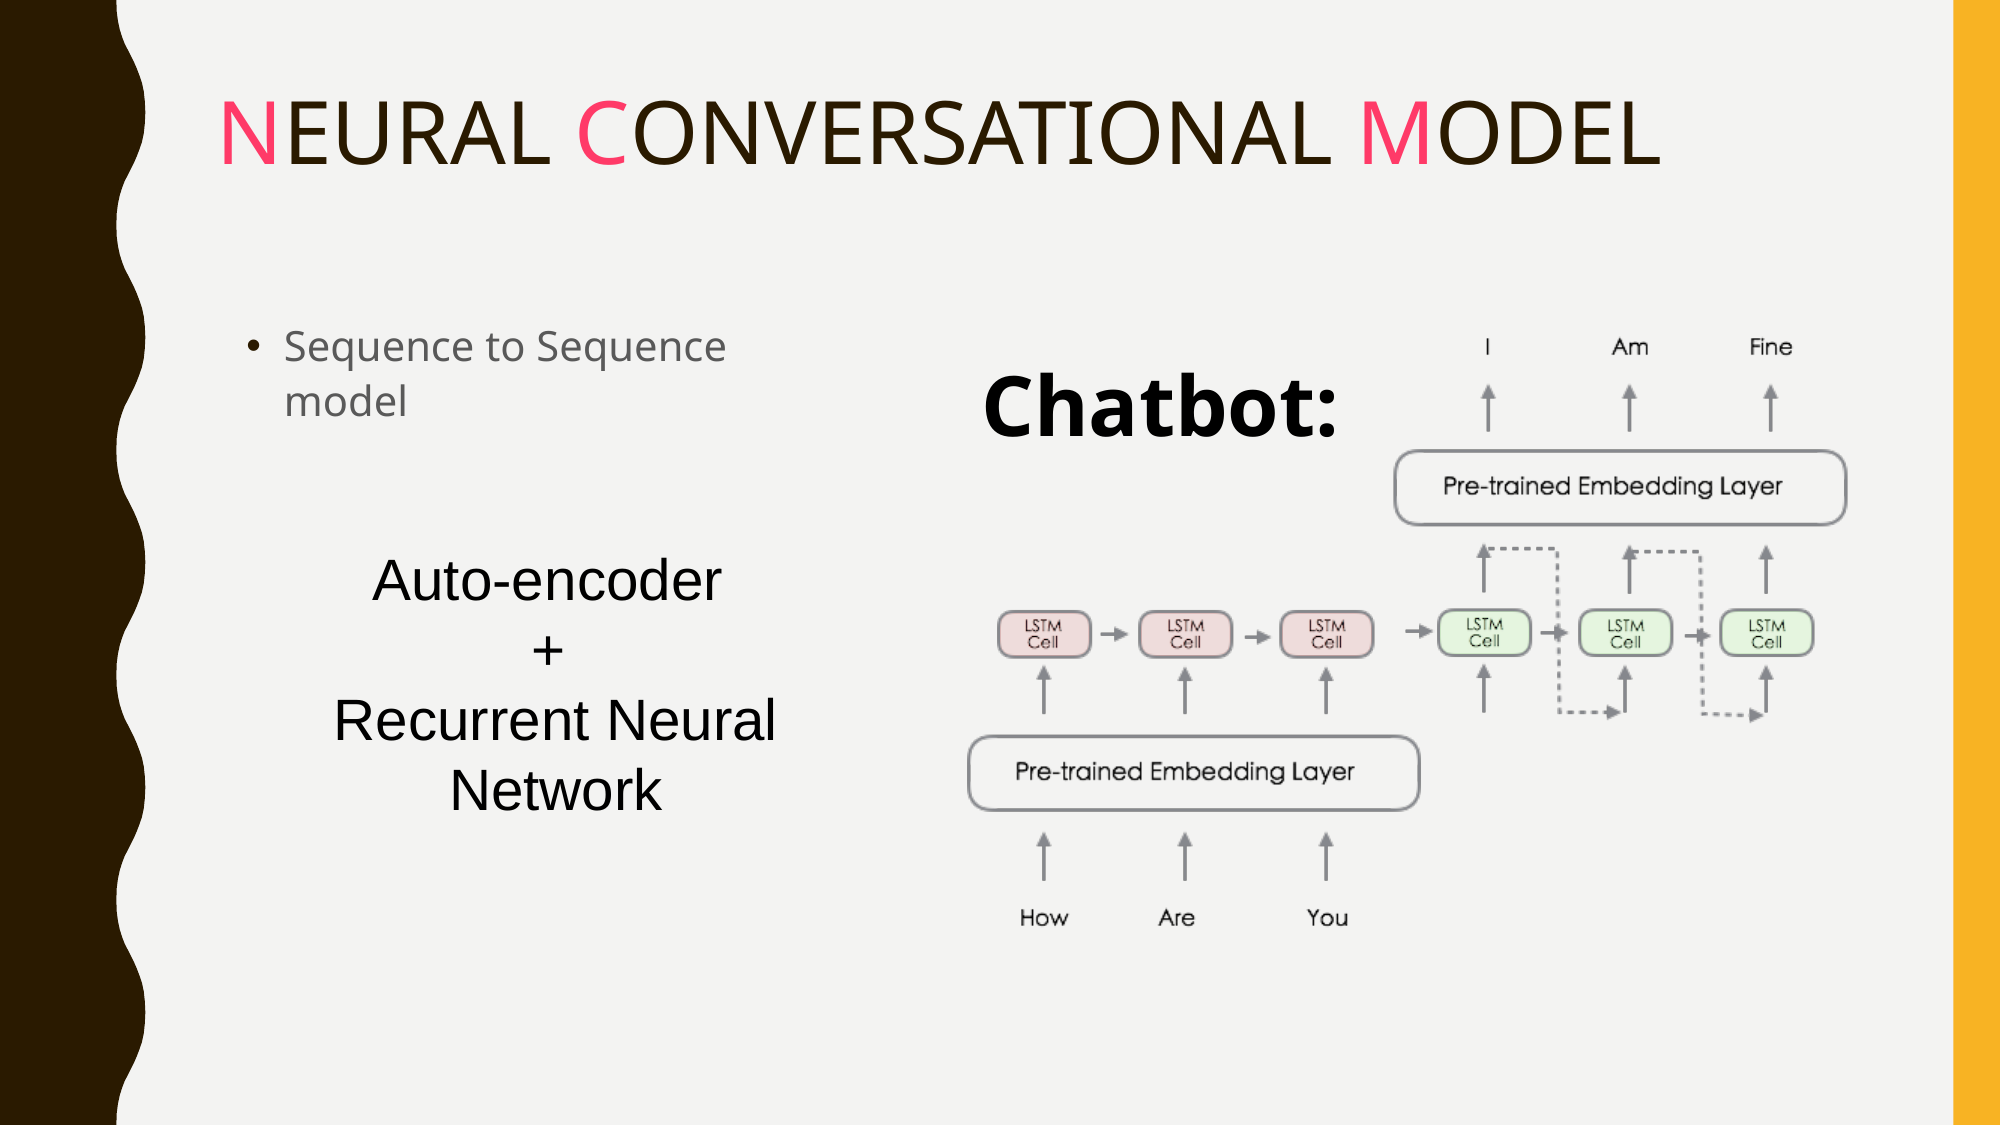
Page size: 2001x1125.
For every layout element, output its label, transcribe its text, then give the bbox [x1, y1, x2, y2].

text_box Auto-encoder + Recurrent Neural Network [206, 534, 906, 763]
picture [966, 330, 1849, 938]
title NEURAL CONVERSATIONAL MODEL [201, 81, 1872, 195]
list Sequence to Sequence model [231, 307, 846, 390]
